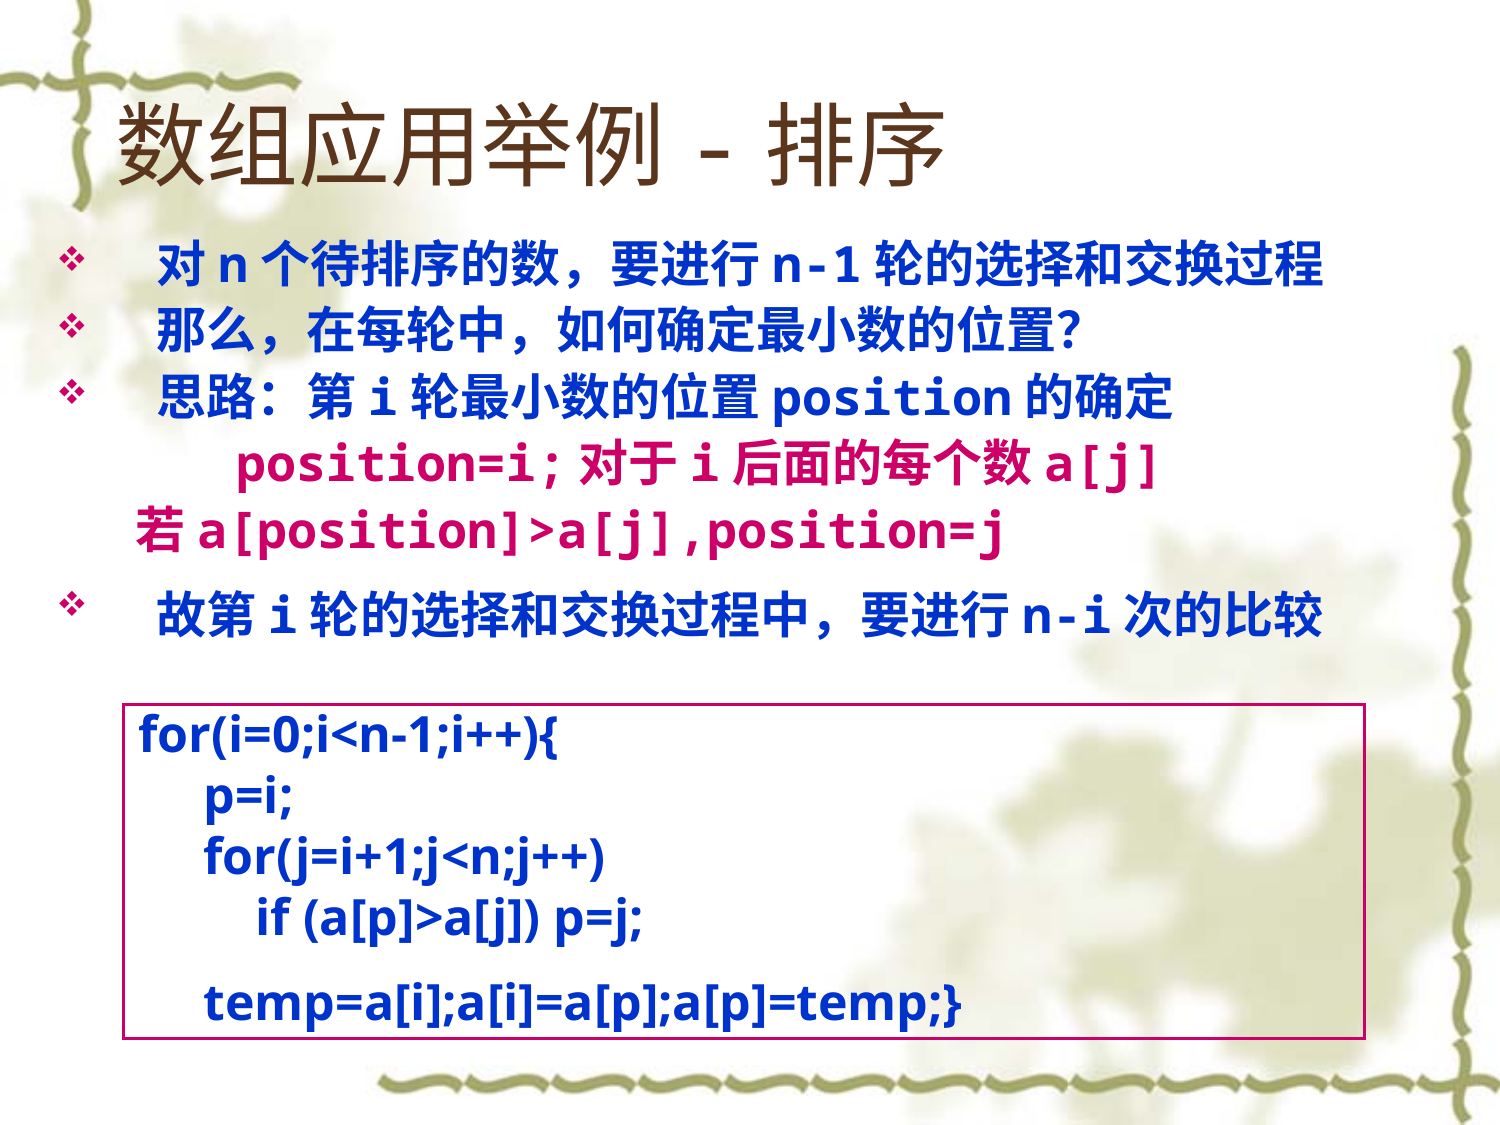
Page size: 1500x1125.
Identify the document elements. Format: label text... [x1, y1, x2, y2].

title 数组应用举例-排序 [100, 66, 1259, 220]
picture [0, 0, 1500, 1125]
text_box for(i=0;i<n-1;i++){ p=i; for(j=i+1;j<n;j++) if (a[p]>a[j]) p=j; temp=a[i];a[i]=a[p];a[p]=temp;} [123, 704, 1365, 1039]
list 对n个待排序的数，要进行n-1轮的选择和交换过程 那么，在每轮中，如何确定最小数的位置？ 思路：第i轮最小数的位置position的确定 position=i;对于i后面的每个数a[j] 若a[position]>a[j],position=j 故第i轮的选择和交换过程中，要进行n-i次的比较 [40, 231, 1477, 681]
